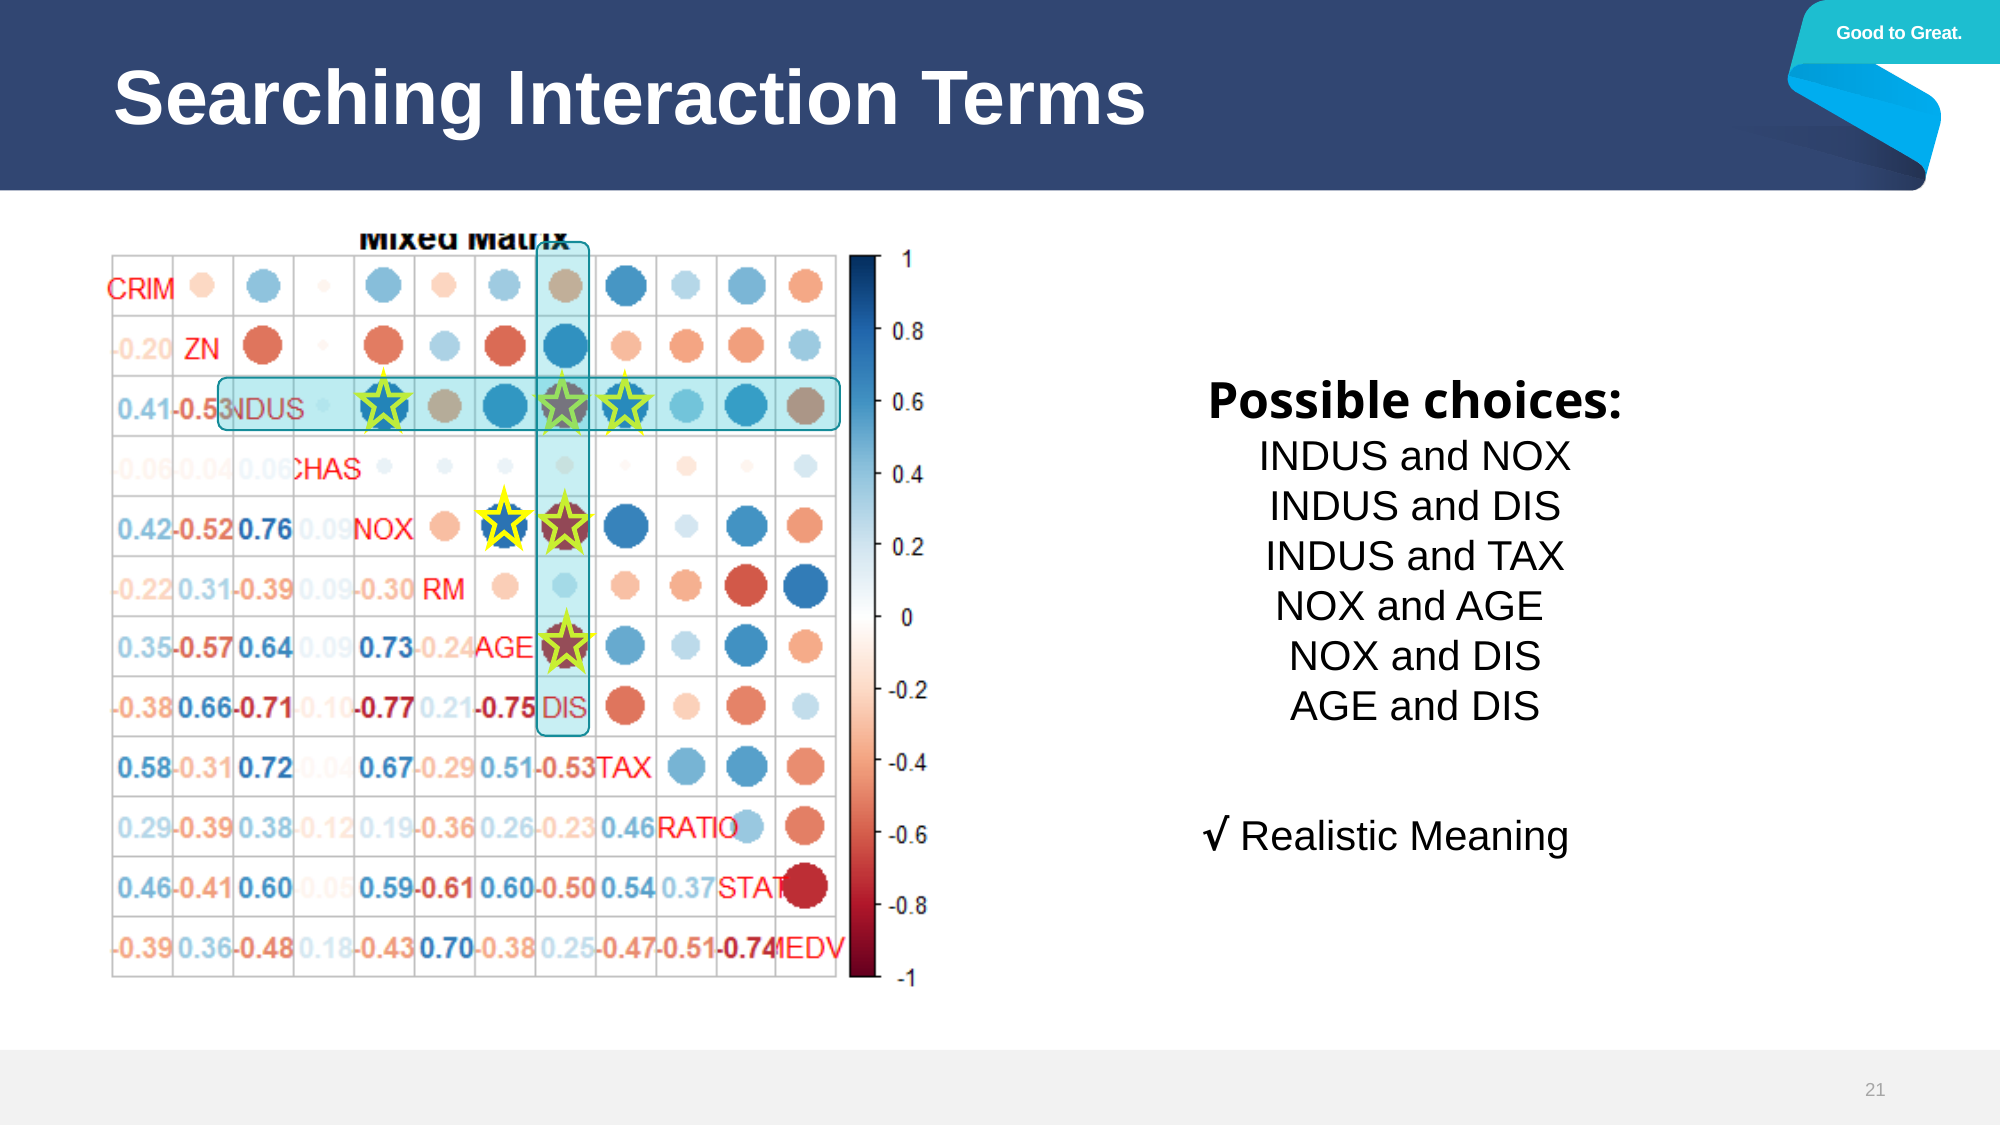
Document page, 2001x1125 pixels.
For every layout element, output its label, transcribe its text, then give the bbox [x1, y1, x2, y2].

text_box Possible choices: INDUS and NOX INDUS and DIS INDUS and TAX NOX and AGE NOX and DIS AGE and DIS [1171, 361, 1659, 737]
text_box √ Realistic Meaning [1186, 801, 1660, 867]
list Good to Great. [1798, 0, 2000, 64]
title Searching Interaction Terms [114, 9, 1886, 190]
picture [87, 227, 958, 1015]
slide_number 21 [1791, 1069, 1886, 1109]
